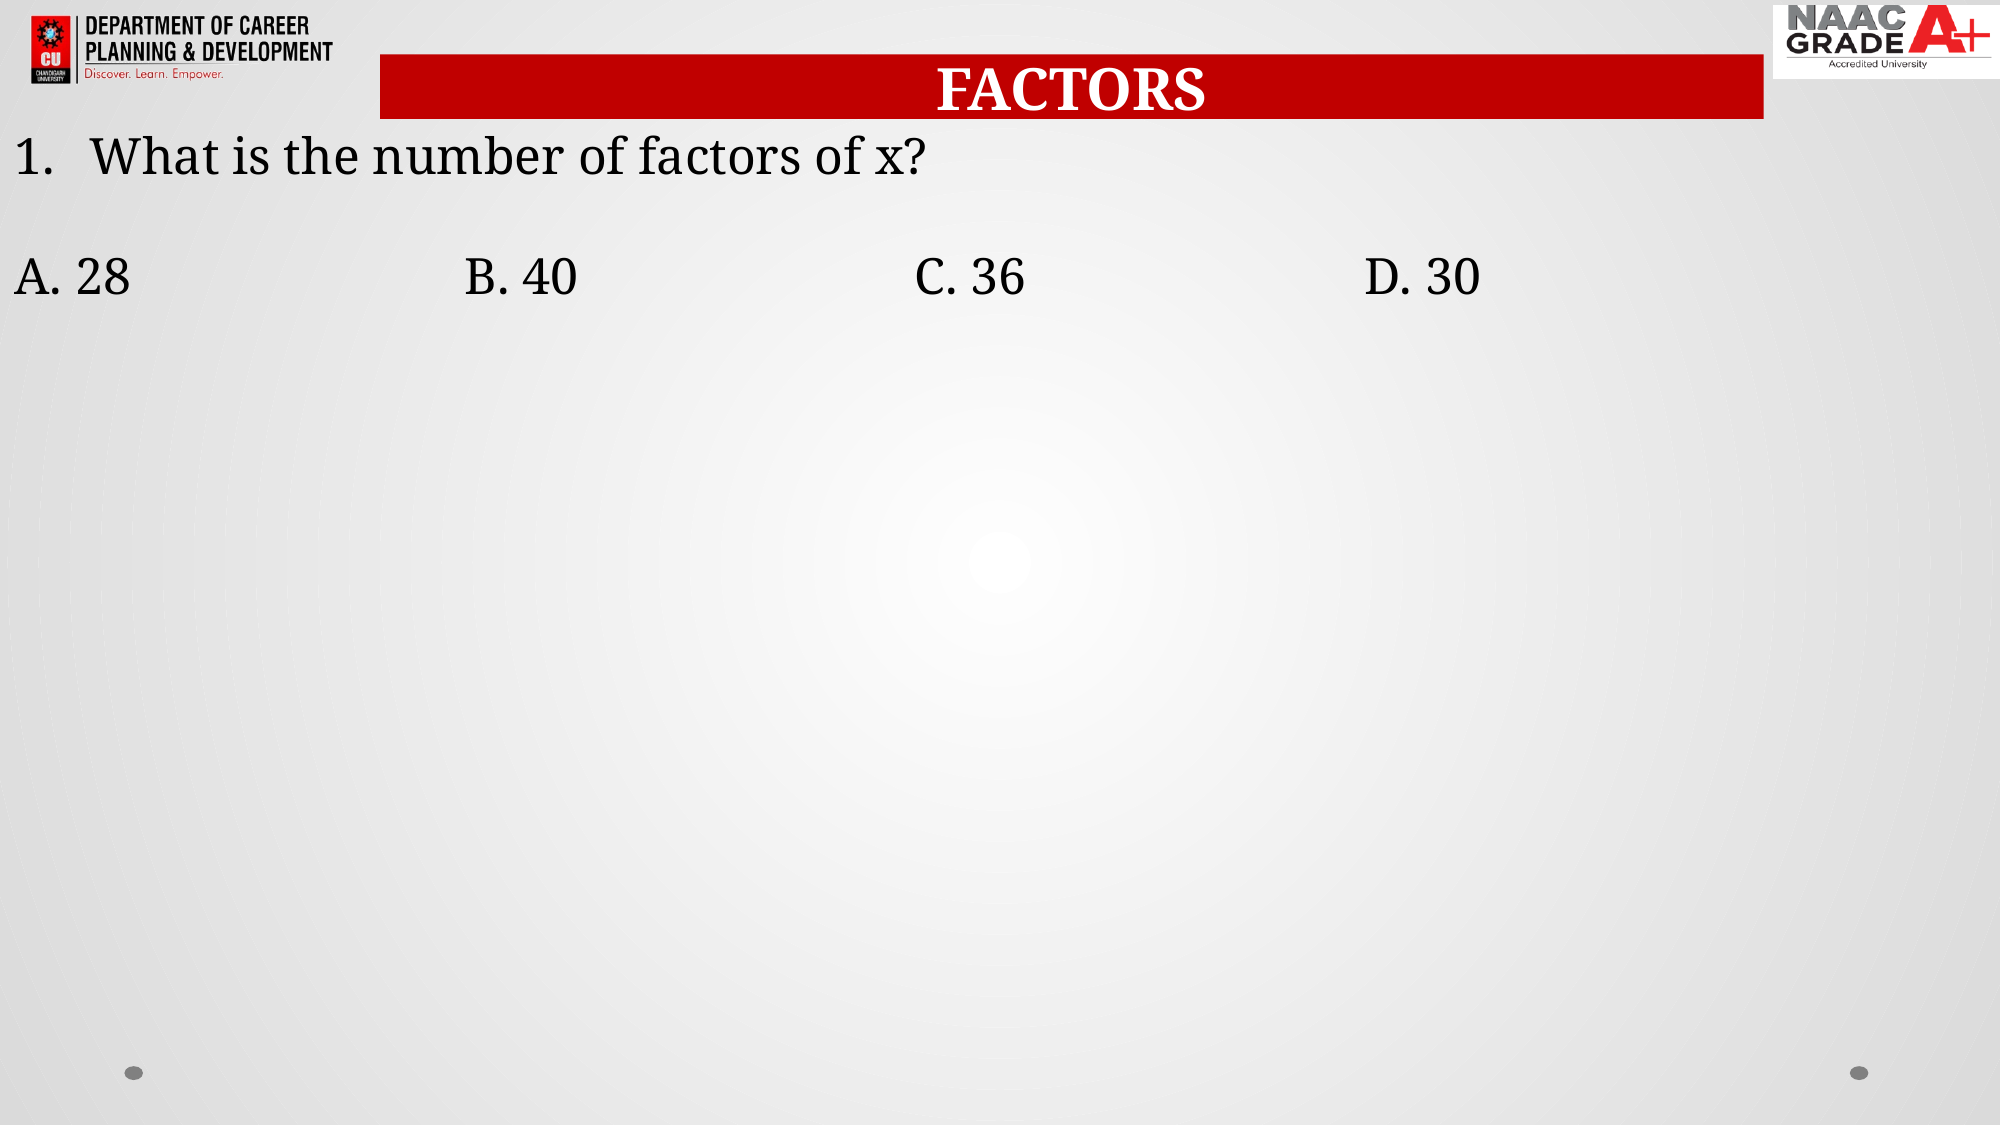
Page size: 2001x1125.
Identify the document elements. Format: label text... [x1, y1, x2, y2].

picture [23, 0, 349, 100]
picture [1772, 5, 2000, 80]
text_box FACTORS [378, 52, 1766, 121]
